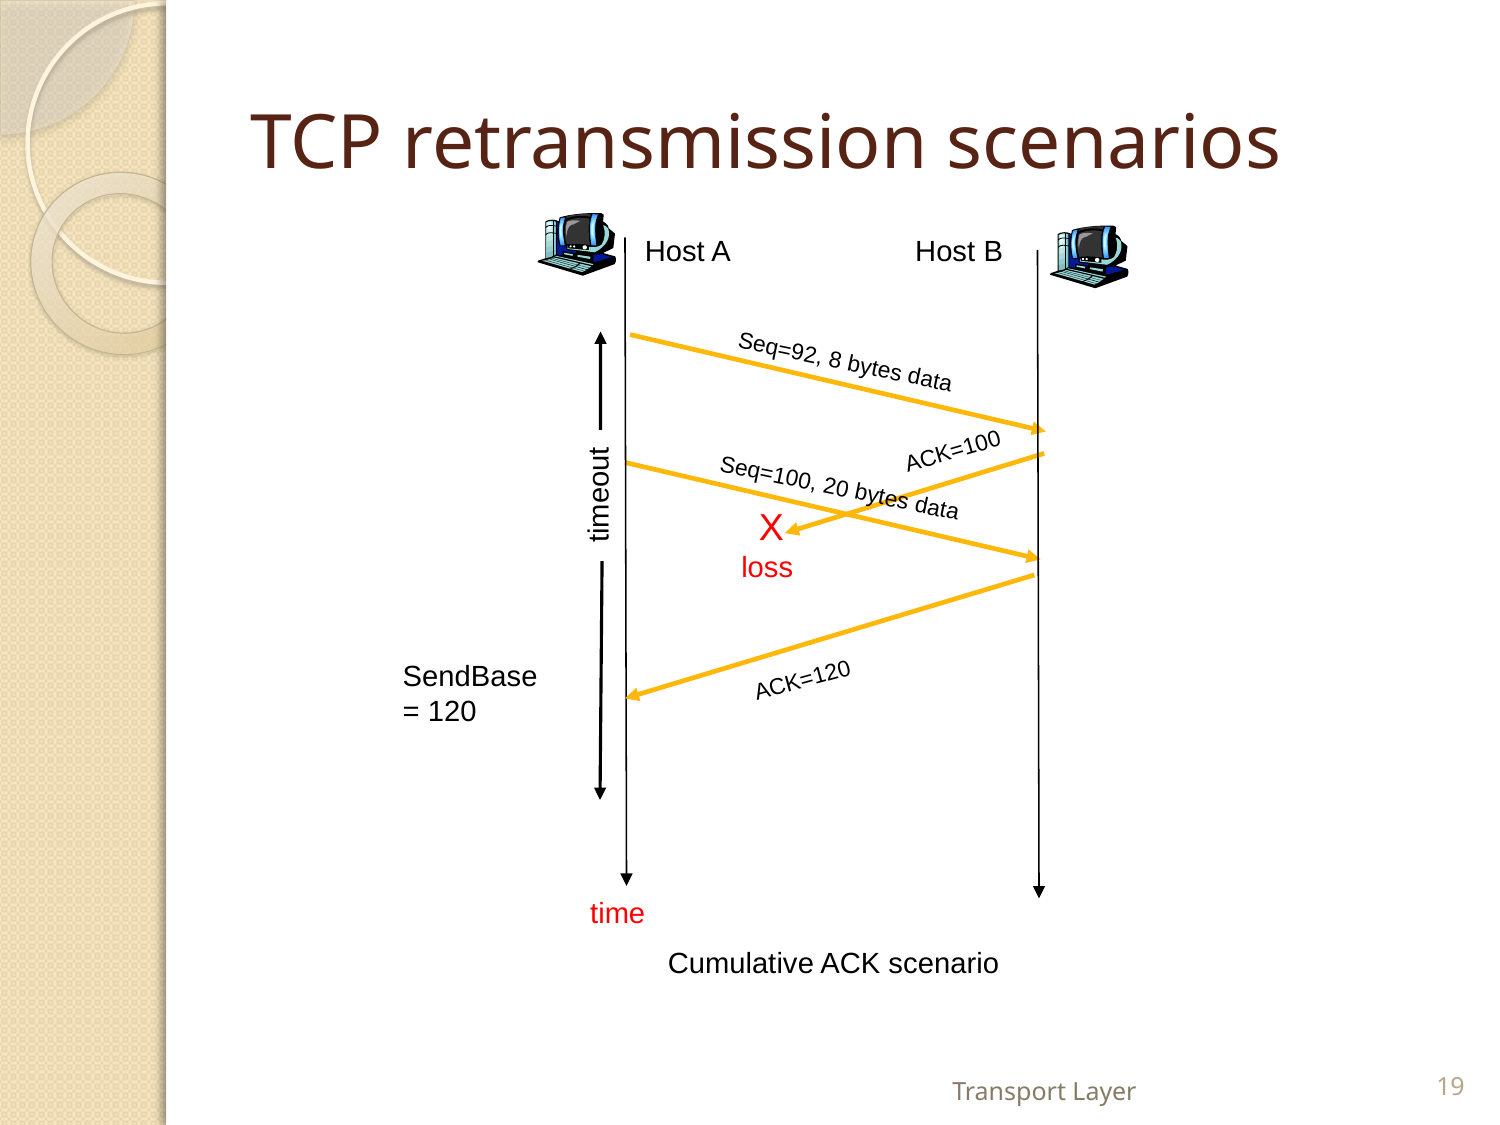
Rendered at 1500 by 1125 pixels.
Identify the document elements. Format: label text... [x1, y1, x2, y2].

slide_number 19 [1413, 1034, 1488, 1113]
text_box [537, 212, 1130, 989]
text_box SendBase = 120 [387, 649, 530, 735]
footer Transport Layer [937, 1034, 1413, 1113]
title TCP retransmission scenarios [235, 45, 1466, 233]
